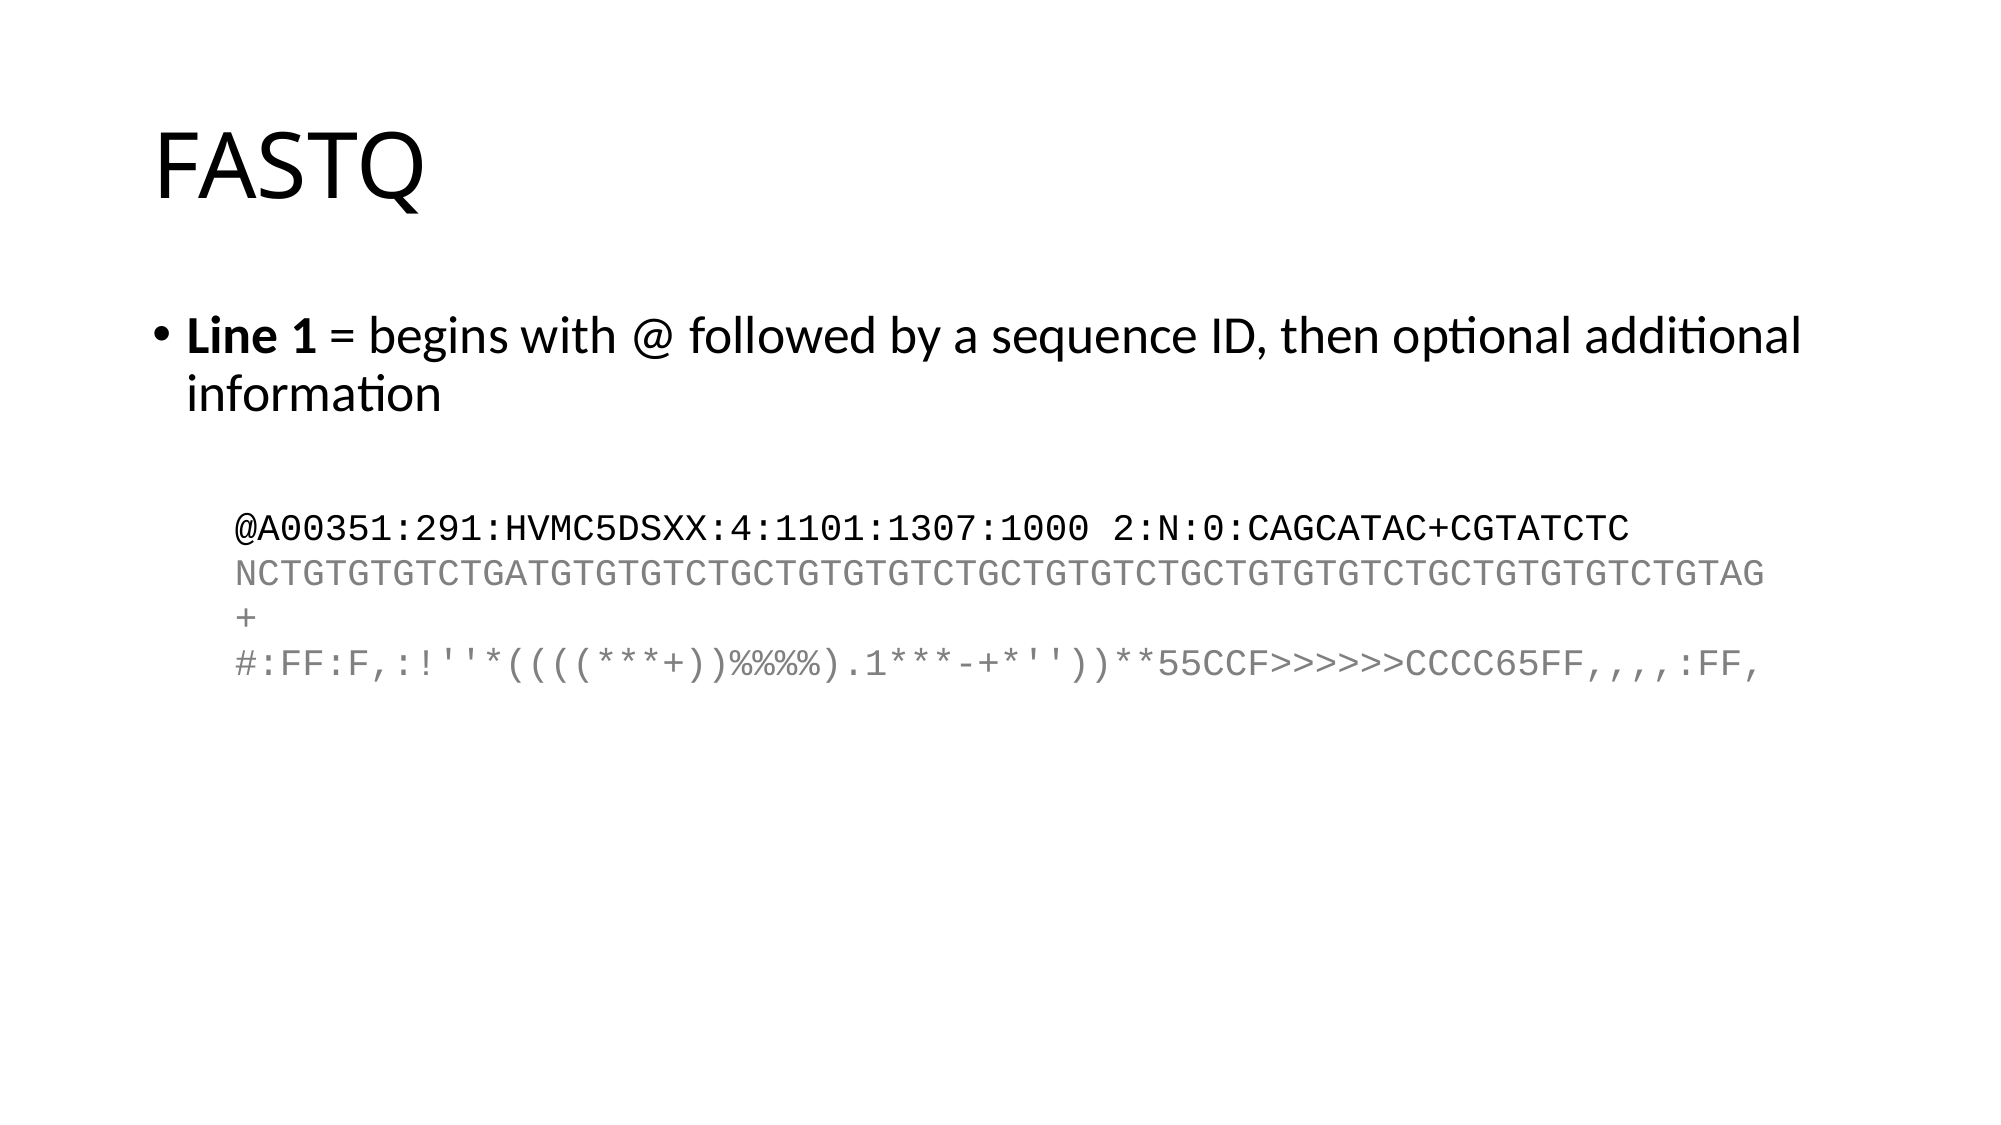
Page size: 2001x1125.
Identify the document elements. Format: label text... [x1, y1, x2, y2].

text_box @A00351:291:HVMC5DSXX:4:1101:1307:1000 2:N:0:CAGCATAC+CGTATCTC NCTGTGTGTCTGATGTGTGTCTGCTGTGTGTCTGCTGTGTCTGCTGTGTGTCTGCTGTGTGTCTGTAG + #:FF:F,:!''*((((***+))%%%%).1***-+*''))**55CCF>>>>>>CCCC65FF,,,,:FF, [220, 495, 1780, 691]
list Line 1 = begins with @ followed by a sequence ID, then optional additional information [137, 299, 1863, 431]
title FASTQ [137, 59, 1863, 278]
